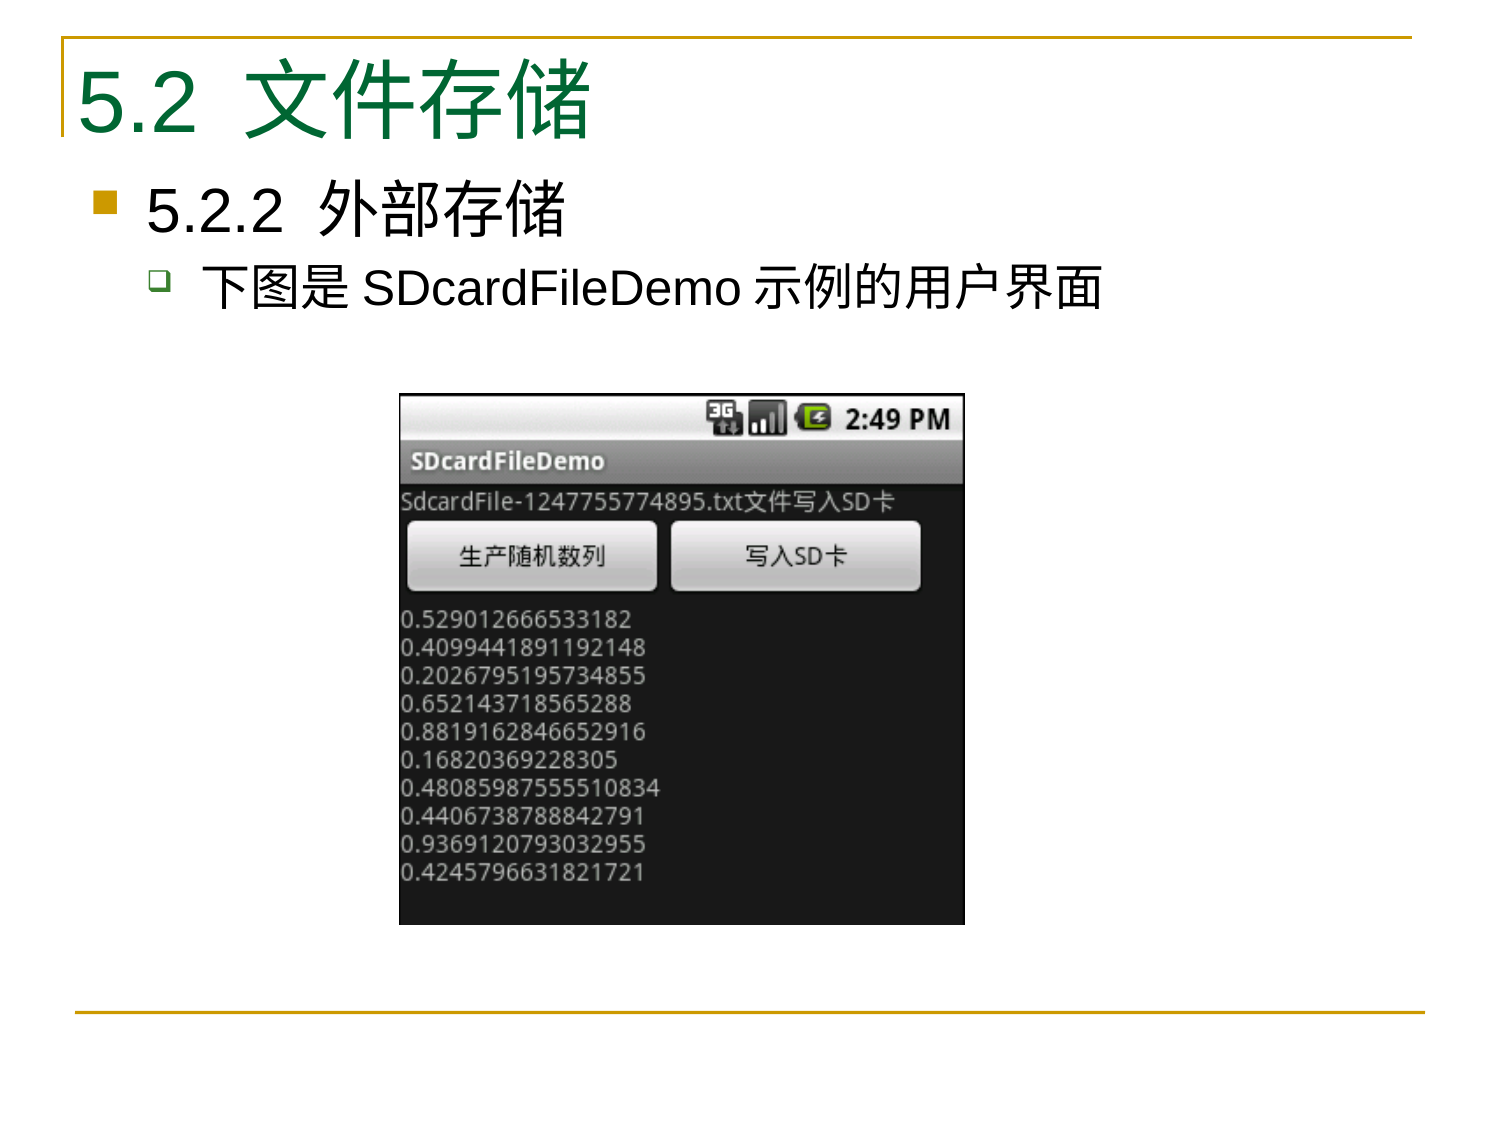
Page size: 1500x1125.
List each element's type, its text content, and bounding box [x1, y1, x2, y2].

picture [399, 393, 966, 926]
title 5.2 文件存储 [62, 37, 700, 138]
list 5.2.2 外部存储 下图是SDcardFileDemo示例的用户界面 [75, 162, 1425, 1013]
